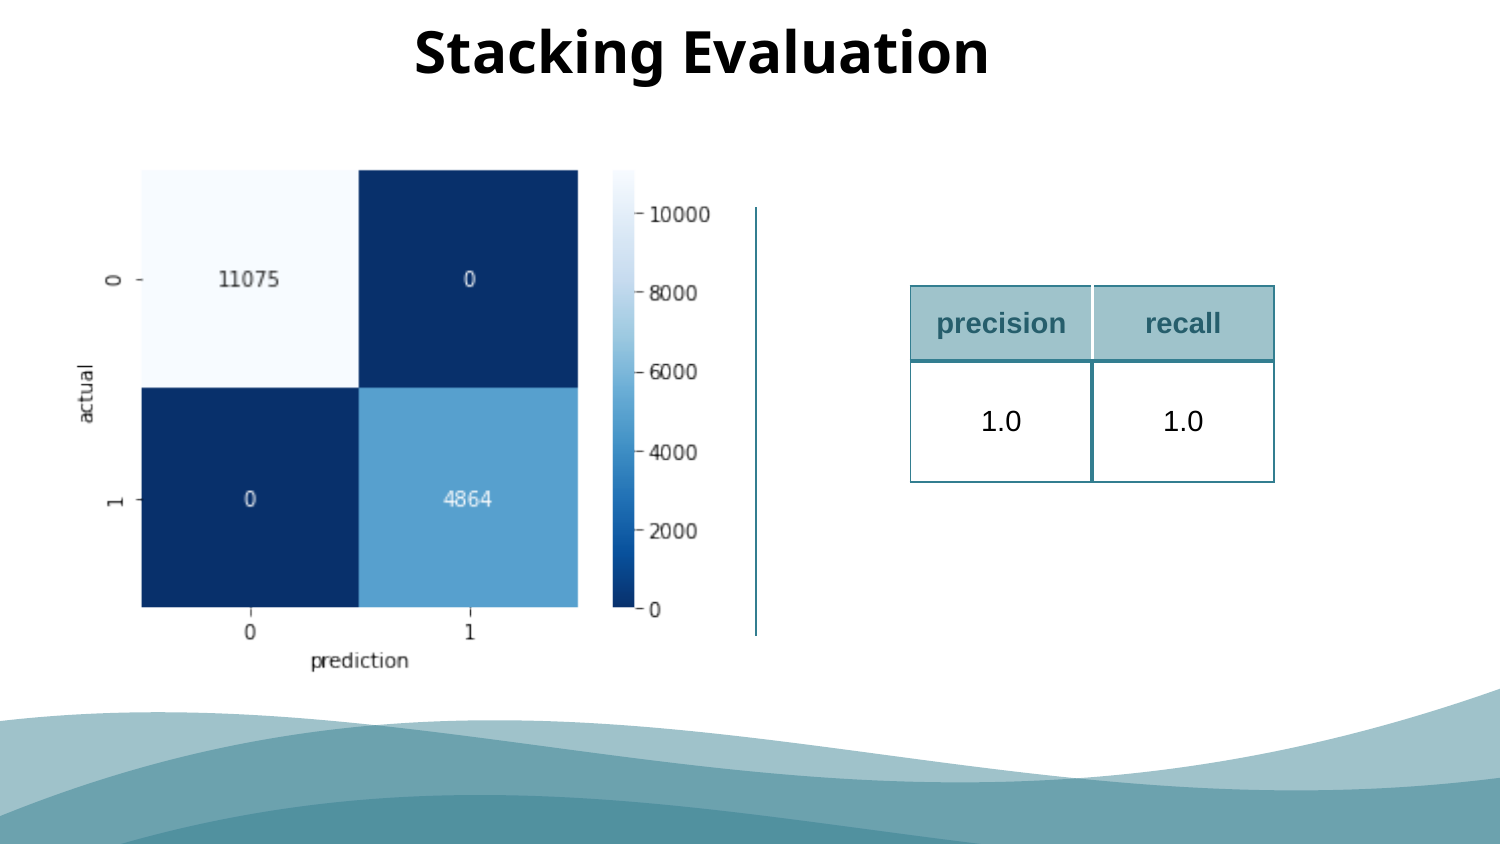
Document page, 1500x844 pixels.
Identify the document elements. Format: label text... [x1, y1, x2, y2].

table_header precision [911, 287, 1091, 359]
picture [34, 128, 757, 715]
table_cell 1.0 [1094, 363, 1273, 481]
table_cell 1.0 [911, 363, 1090, 481]
table_header recall [1094, 287, 1273, 359]
title Stacking Evaluation [181, 0, 1225, 114]
